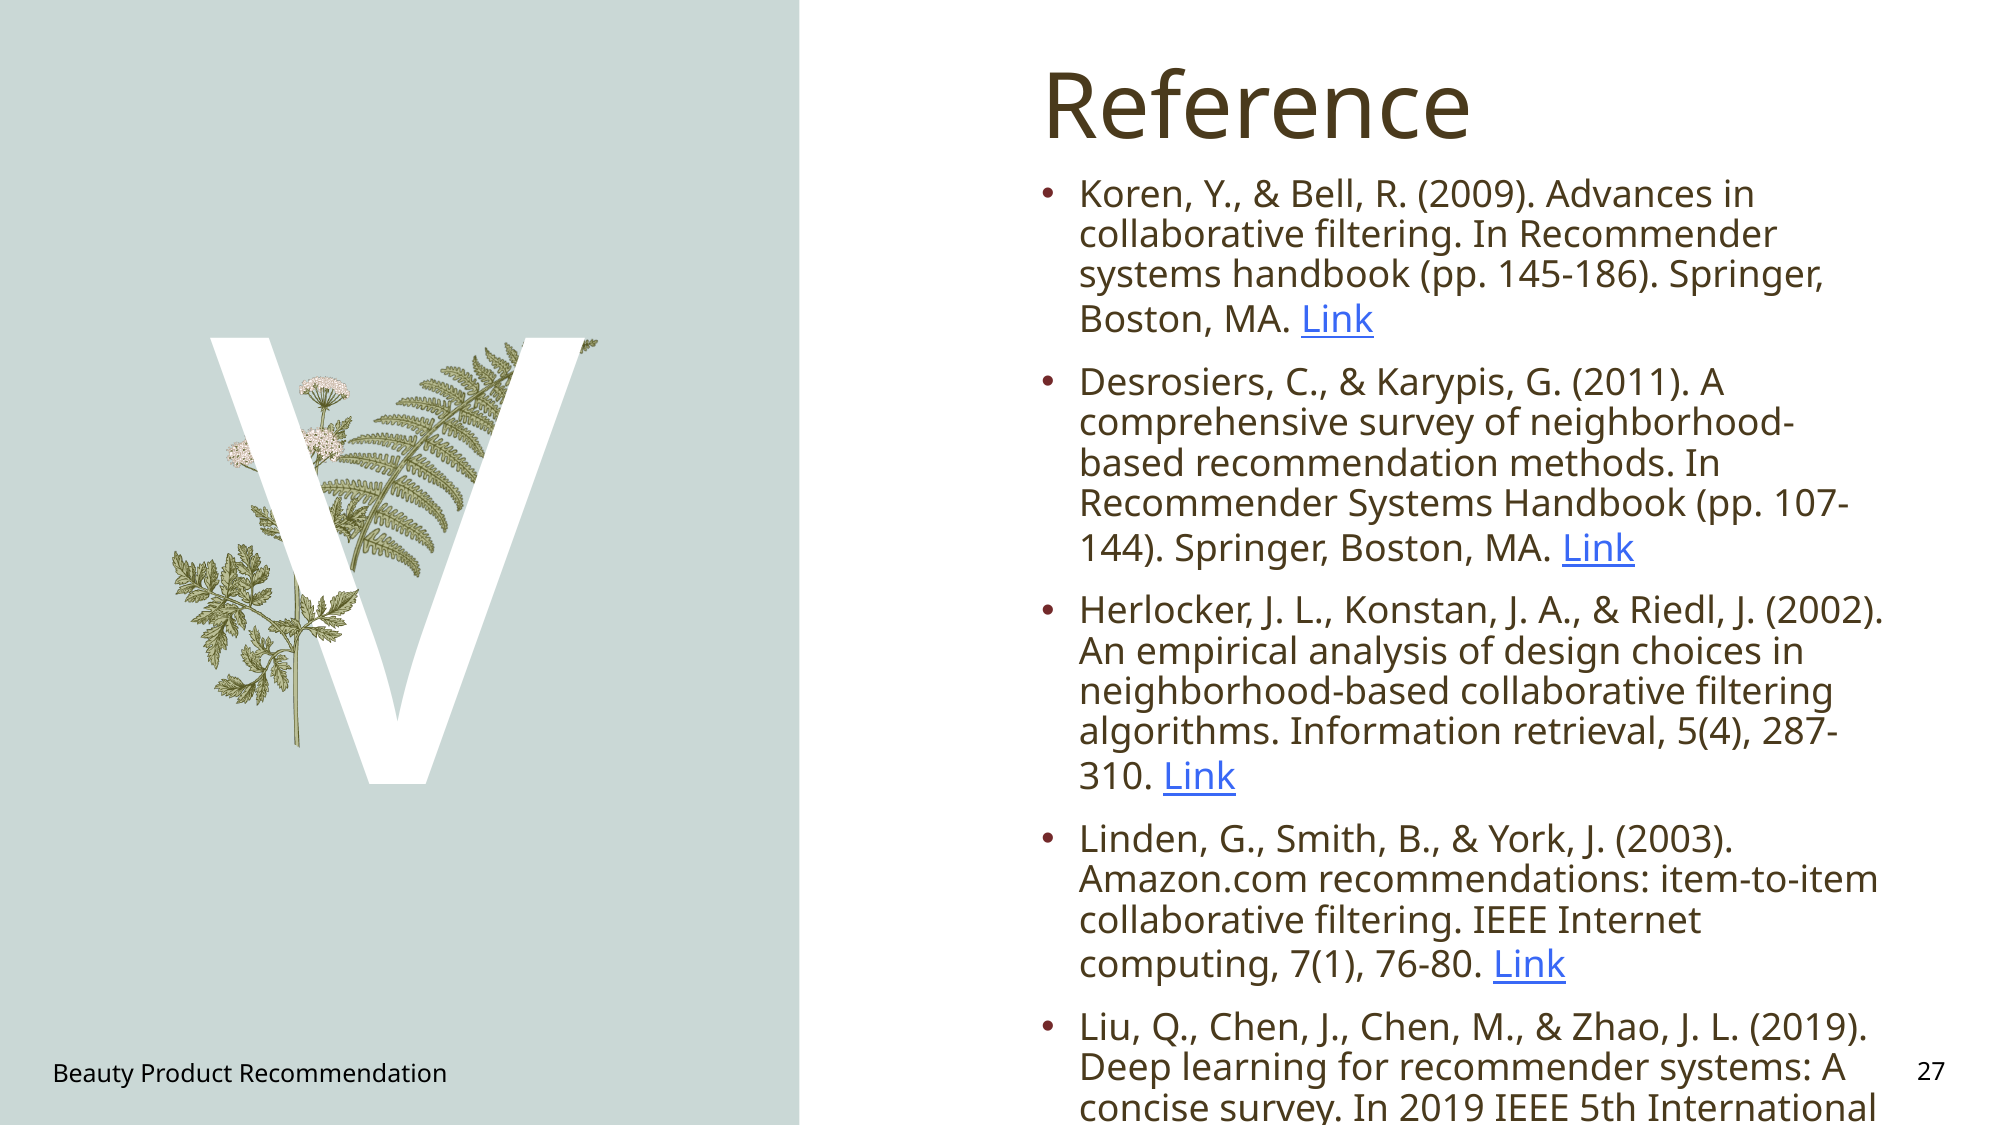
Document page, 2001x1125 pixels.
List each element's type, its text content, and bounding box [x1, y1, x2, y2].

list Koren, Y., & Bell, R. (2009). Advances in collaborative filtering. In Recommender systems handbook (pp. 145-186). Springer, Boston, MA. Link Desrosiers, C., & Karypis, G. (2011). A comprehensive survey of neighborhood-based recommendation methods. In Recommender Systems Handbook (pp. 107-144). Springer, Boston, MA. Link Herlocker, J. L., Konstan, J. A., & Riedl, J. (2002). An empirical analysis of design choices in neighborhood-based collaborative filtering algorithms. Information retrieval, 5(4), 287-310. Link Linden, G., Smith, B., & York, J. (2003). Amazon.com recommendations: item-to-item collaborative filtering. IEEE Internet computing, 7(1), 76-80. Link Liu, Q., Chen, J., Chen, M., & Zhao, J. L. (2019). Deep learning for recommender systems: A concise survey. In 2019 IEEE 5th International Conference on Computer and Communications (ICCC) (pp. 1703-1708). IEEE. Link [1026, 167, 1907, 1125]
footer Beauty Product Recommendation [37, 1042, 713, 1103]
title Reference [1026, 0, 1843, 167]
picture [162, 541, 368, 672]
slide_number 27 [1510, 1042, 1961, 1103]
list V [76, 233, 720, 930]
